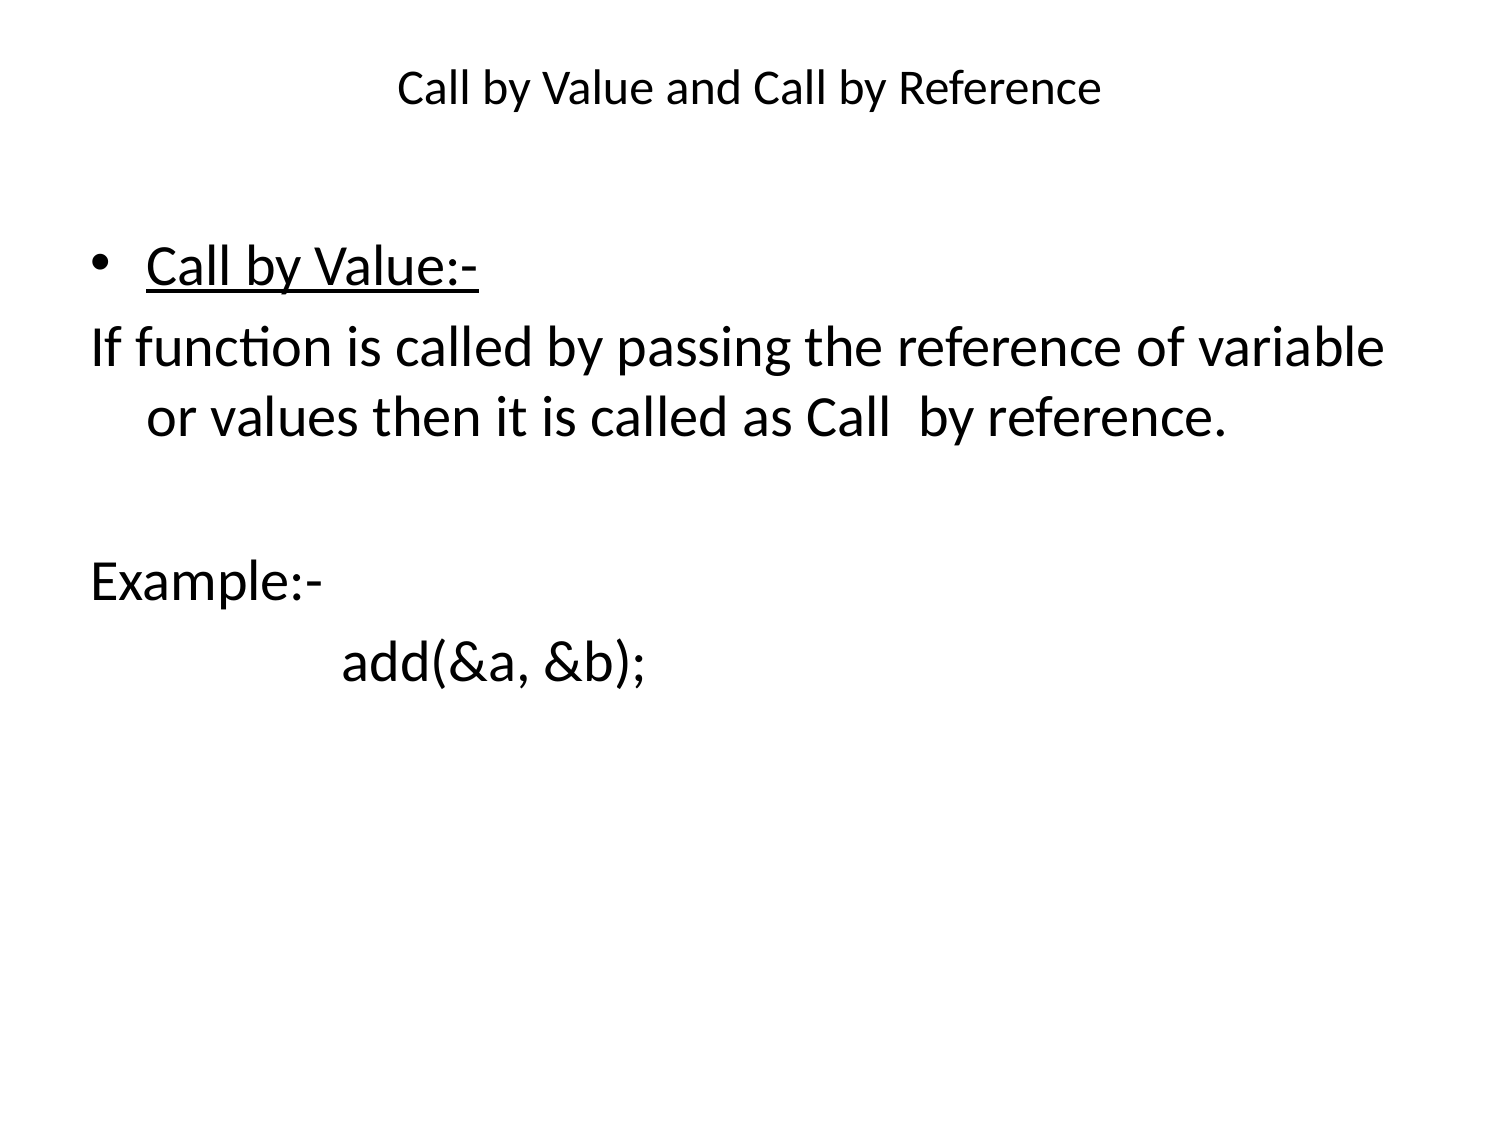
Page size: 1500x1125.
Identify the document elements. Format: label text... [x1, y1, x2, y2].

title Call by Value and Call by Reference [75, 45, 1425, 125]
list Call by Value:- If function is called by passing the reference of variable or values then it is called as Call by reference. Example:- add(&a, &b); [75, 137, 1425, 880]
